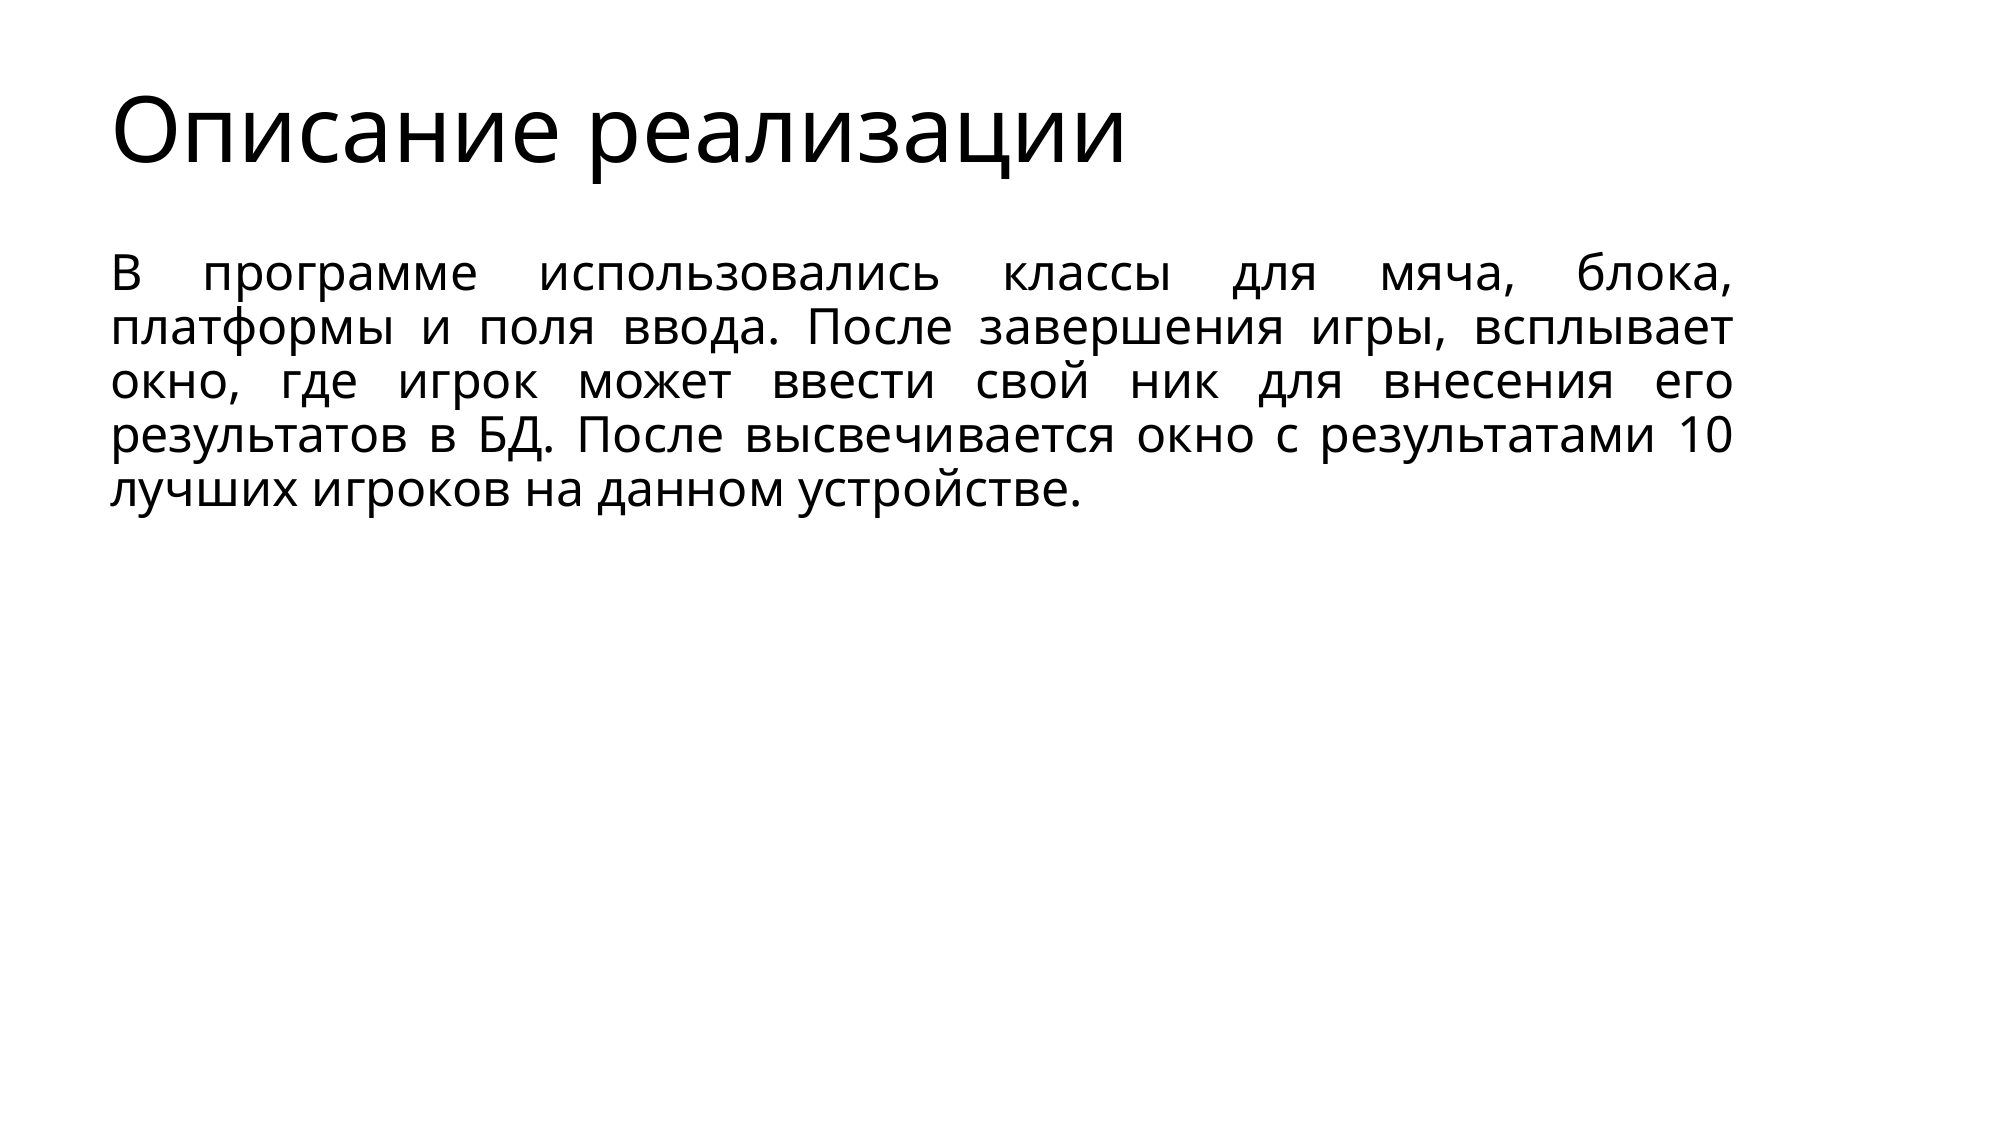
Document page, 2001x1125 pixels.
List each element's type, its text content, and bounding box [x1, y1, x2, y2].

title Описание реализации [95, 74, 1595, 190]
subtitle В программе использовались классы для мяча, блока, платформы и поля ввода. После завершения игры, всплывает окно, где игрок может ввести свой ник для внесения его результатов в БД. После высвечивается окно с результатами 10 лучших игроков на данном устройстве. [95, 239, 1750, 863]
